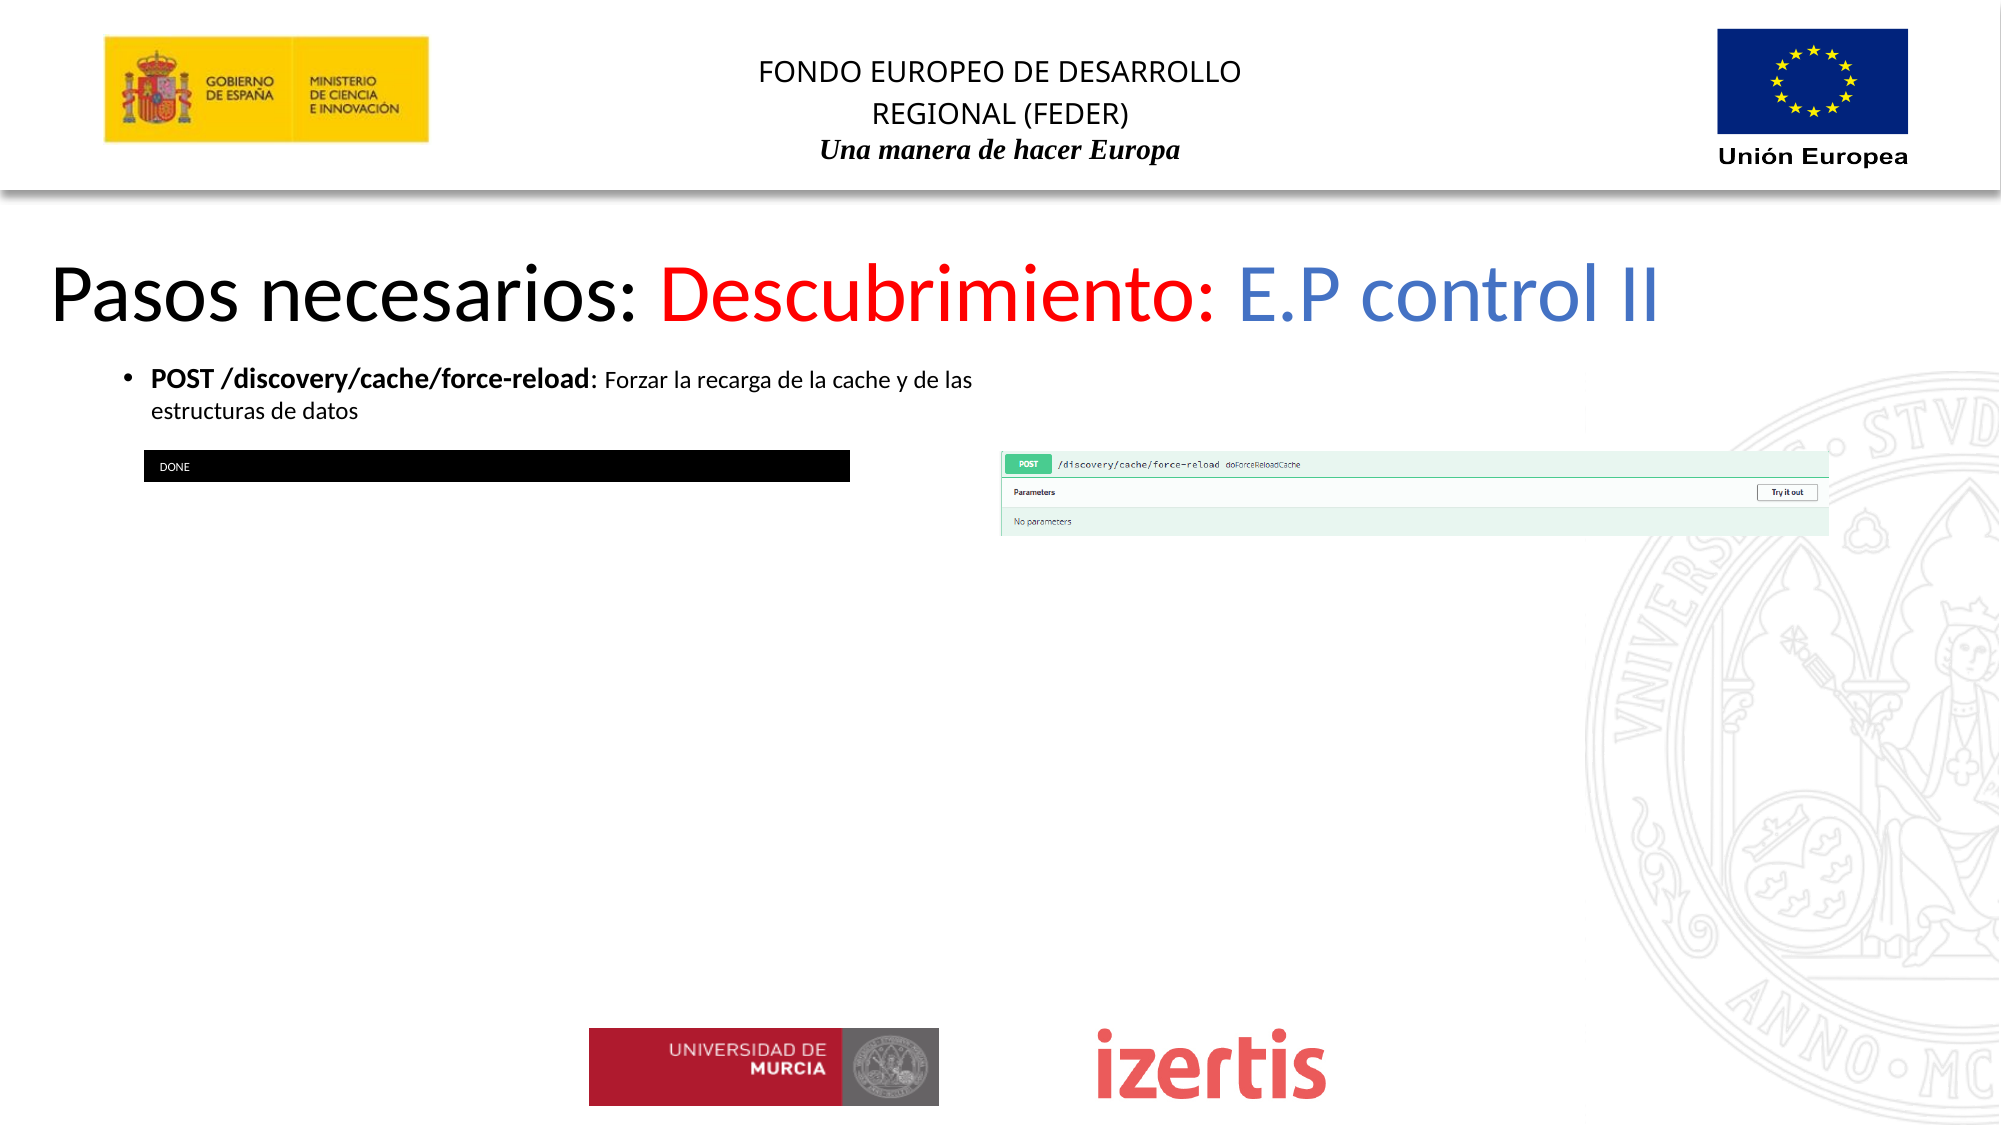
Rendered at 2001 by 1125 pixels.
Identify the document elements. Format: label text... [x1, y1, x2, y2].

picture [103, 34, 432, 145]
picture [1061, 1025, 1362, 1103]
picture [589, 1028, 939, 1106]
text_box POST /discovery/cache/force-reload: Forzar la recarga de la cache y de las estructuras de datos [108, 352, 1000, 712]
picture [999, 371, 1999, 1125]
text_box Pasos necesarios: Descubrimiento: E.P control II [35, 230, 1965, 346]
picture [1709, 23, 1922, 174]
text_box DONE [144, 450, 850, 482]
